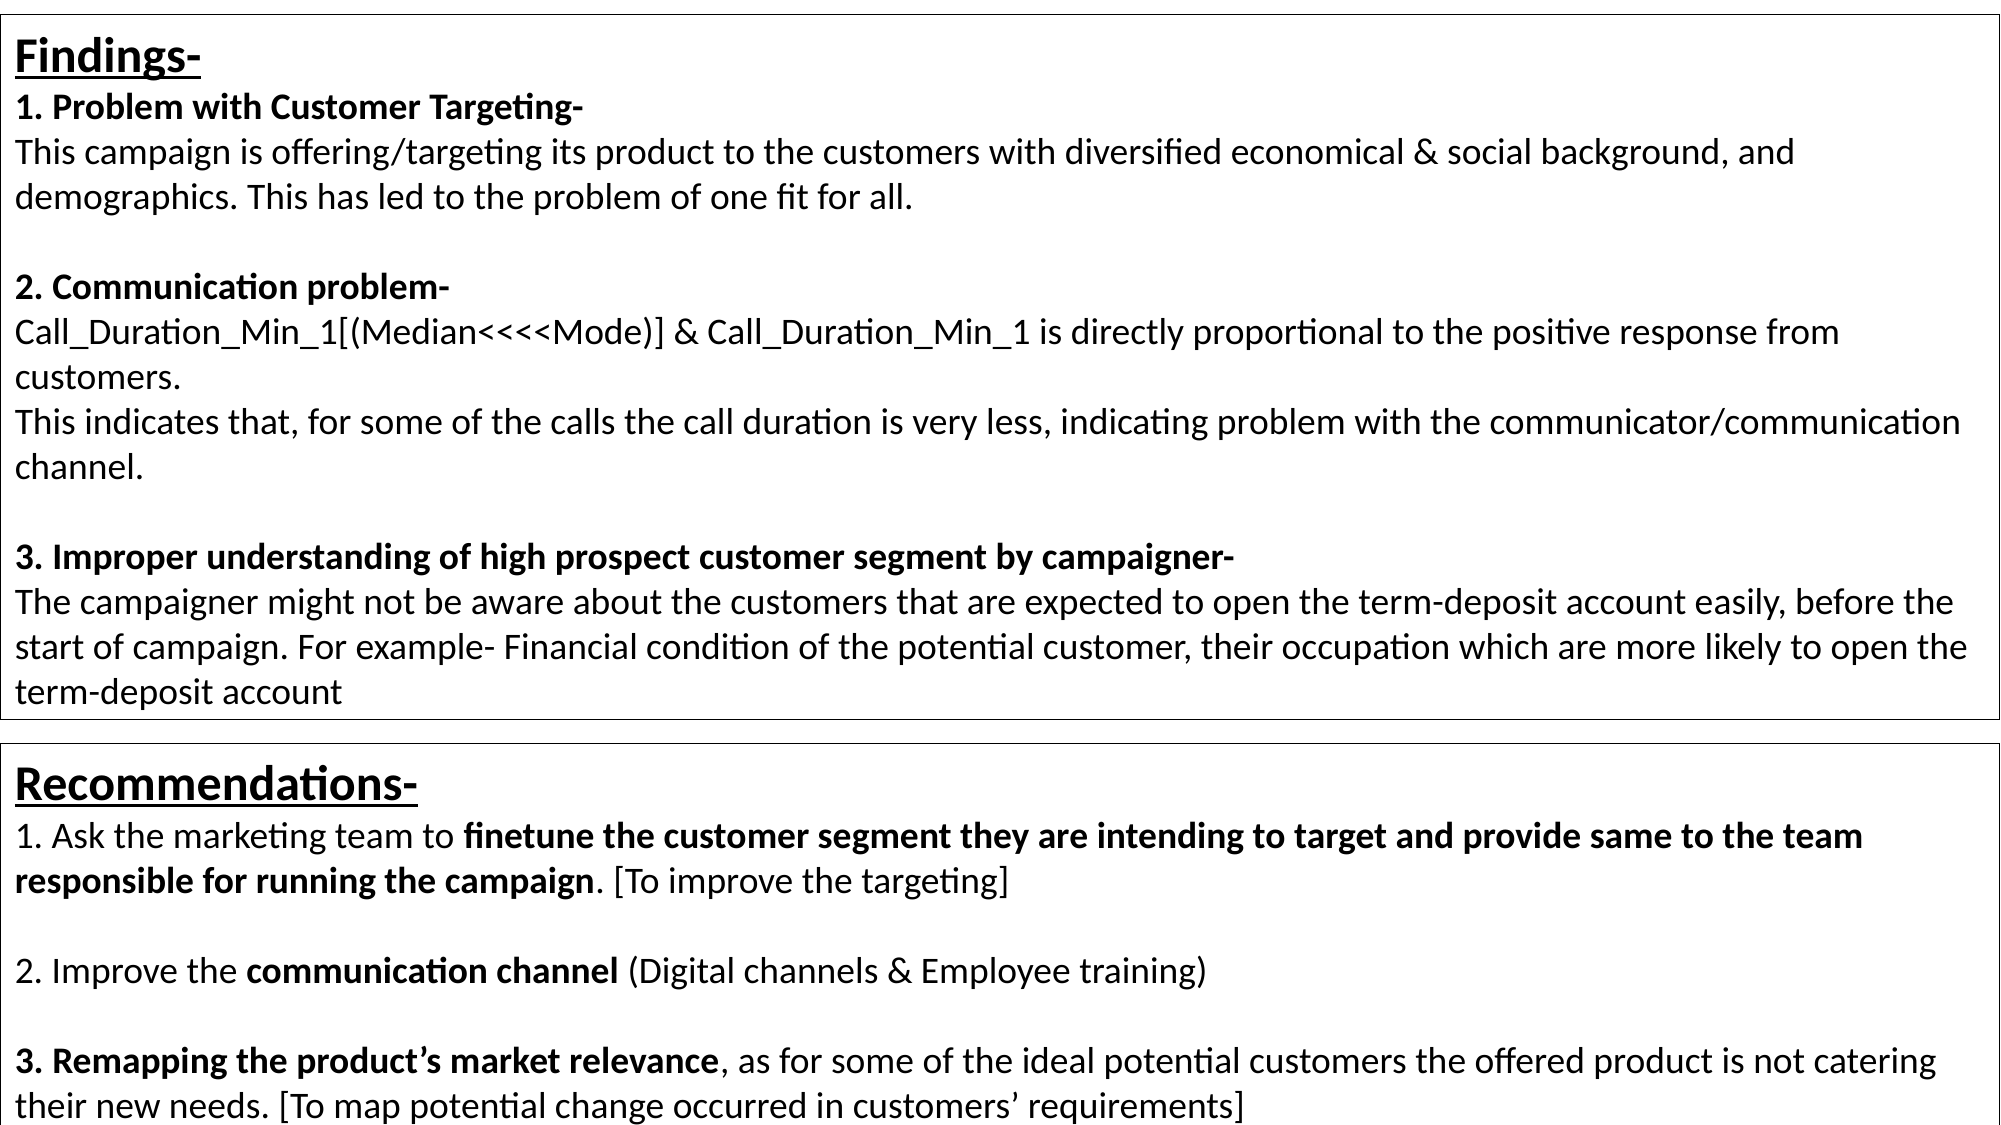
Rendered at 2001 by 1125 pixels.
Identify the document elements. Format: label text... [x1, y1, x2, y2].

text_box Recommendations- 1. Ask the marketing team to finetune the customer segment they are intending to target and provide same to the team responsible for running the campaign. [To improve the targeting] 2. Improve the communication channel (Digital channels & Employee training) 3. Remapping the product’s market relevance, as for some of the ideal potential customers the offered product is not catering their new needs. [To map potential change occurred in customers’ requirements] [0, 743, 2000, 1125]
text_box Findings- 1. Problem with Customer Targeting- This campaign is offering/targeting its product to the customers with diversified economical & social background, and demographics. This has led to the problem of one fit for all. 2. Communication problem- Call_Duration_Min_1[(Median<<<<Mode)] & Call_Duration_Min_1 is directly proportional to the positive response from customers. This indicates that, for some of the calls the call duration is very less, indicating problem with the communicator/communication channel. 3. Improper understanding of high prospect customer segment by campaigner- The campaigner might not be aware about the customers that are expected to open the term-deposit account easily, before the start of campaign. For example- Financial condition of the potential customer, their occupation which are more likely to open the term-deposit account [0, 14, 2000, 720]
